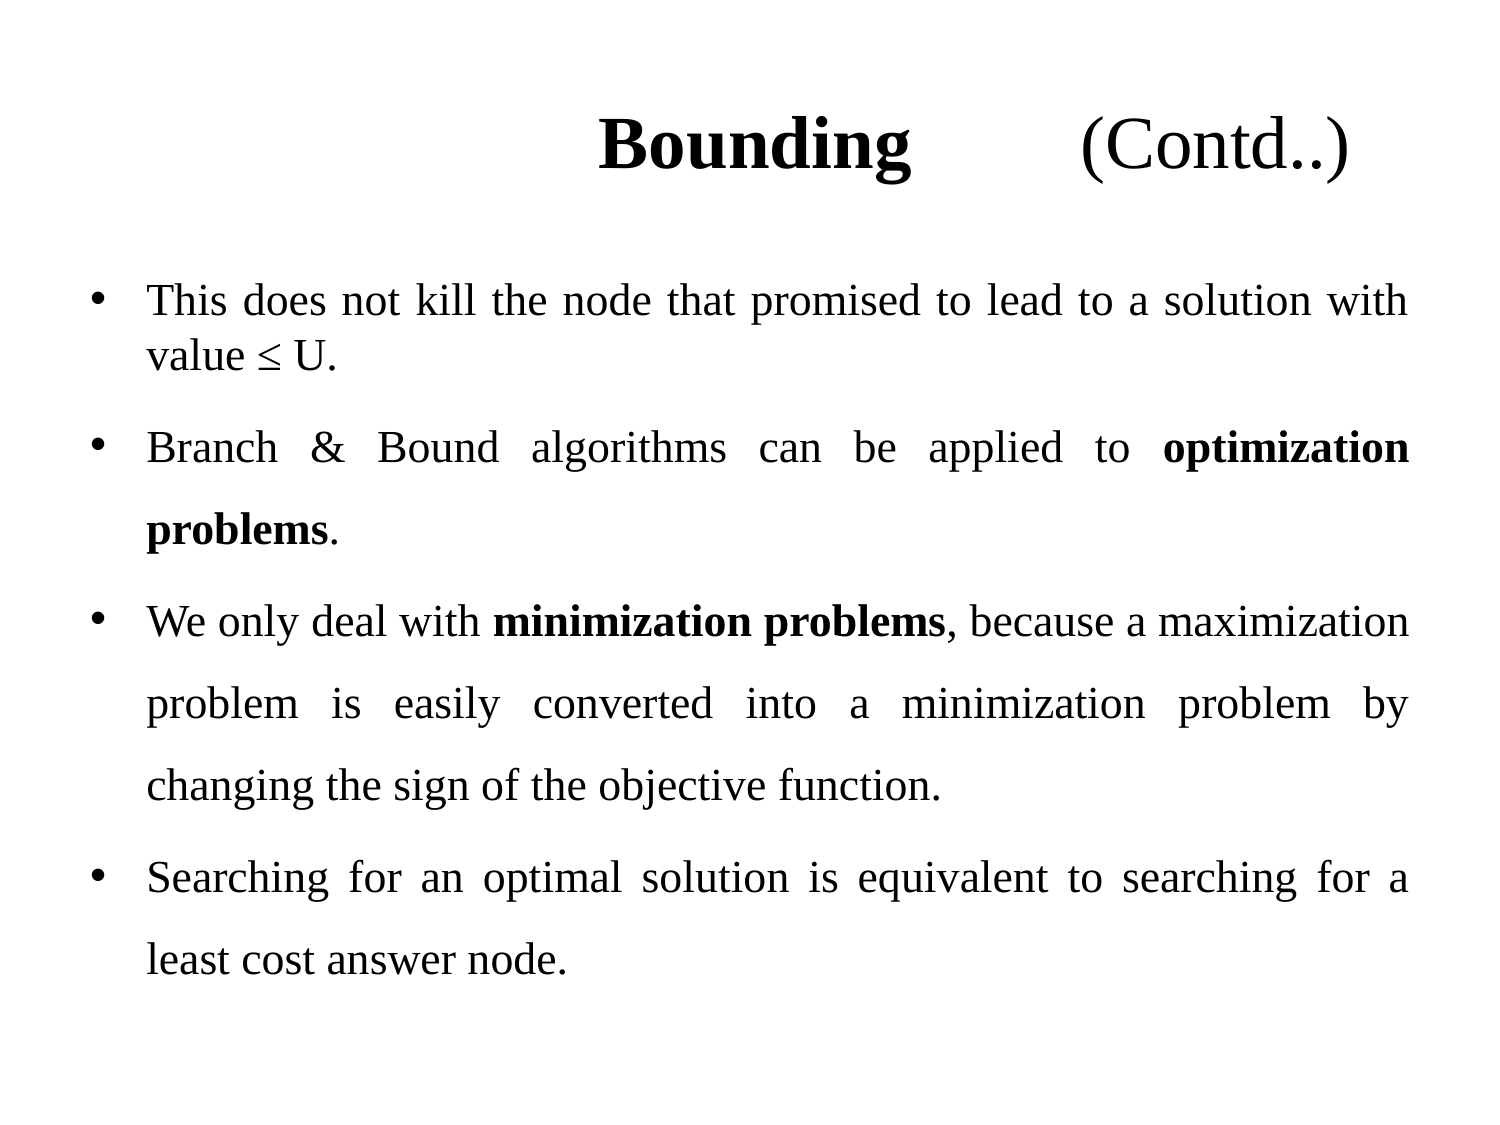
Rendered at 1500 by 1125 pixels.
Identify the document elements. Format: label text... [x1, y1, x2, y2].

list This does not kill the node that promised to lead to a solution with value ≤ U. Branch & Bound algorithms can be applied to optimization problems. We only deal with minimization problems, because a maximization problem is easily converted into a minimization problem by changing the sign of the objective function. Searching for an optimal solution is equivalent to searching for a least cost answer node. [75, 262, 1425, 1050]
title Bounding (Contd..) [75, 45, 1425, 233]
